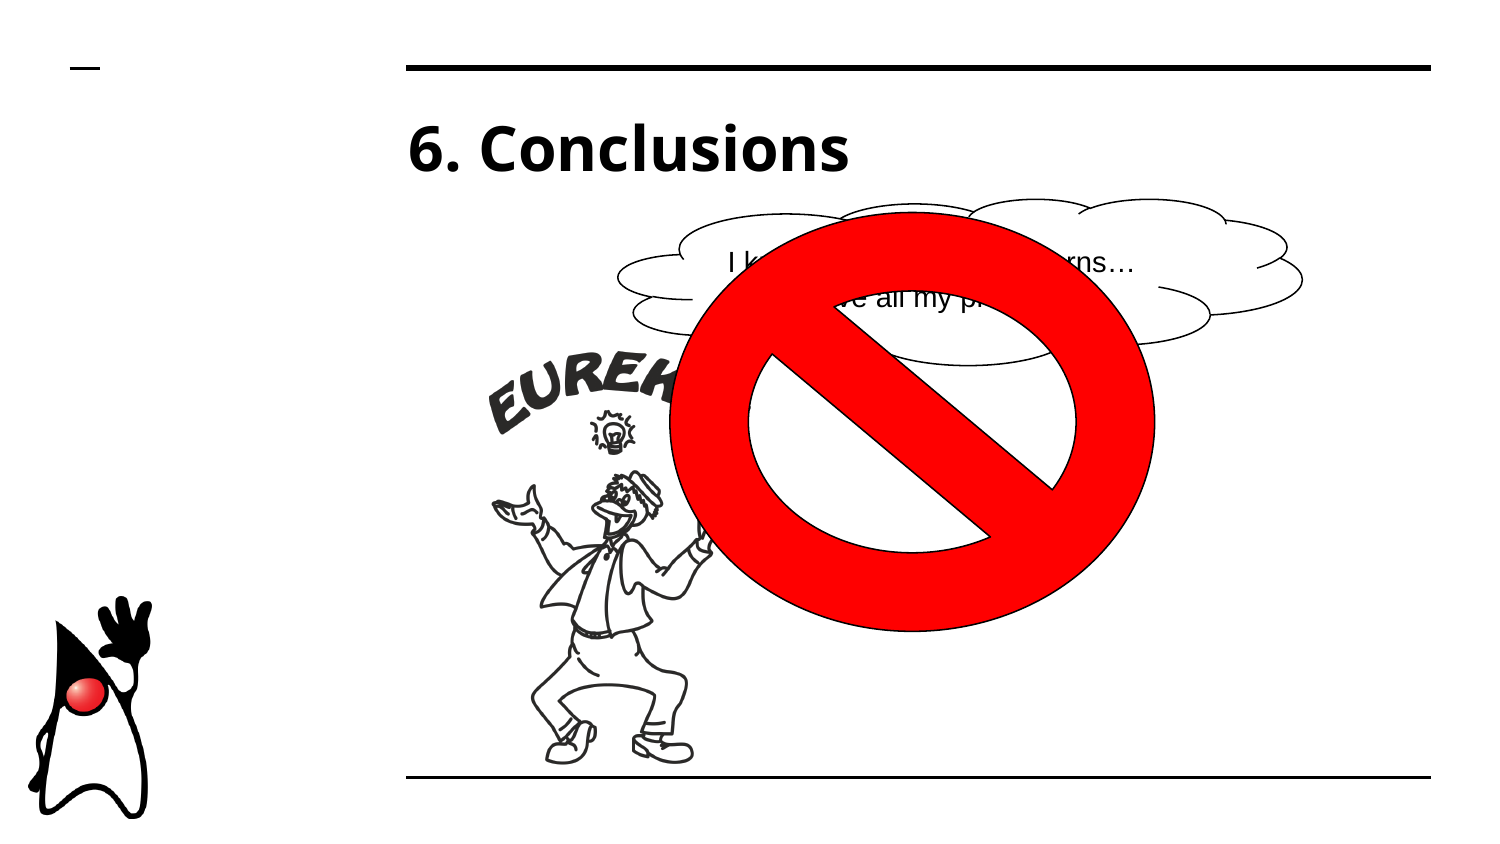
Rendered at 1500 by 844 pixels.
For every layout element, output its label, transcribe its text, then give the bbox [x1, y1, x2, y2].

picture [28, 596, 152, 819]
text_box I know all the design patterns… I can solve all my problems!! [617, 199, 1303, 345]
title 6. Conclusions [393, 94, 1431, 199]
picture [475, 351, 757, 771]
text_box I know all the design patterns… I can solve all my problems!! [836, 291, 1050, 366]
text_box [684, 212, 1155, 632]
